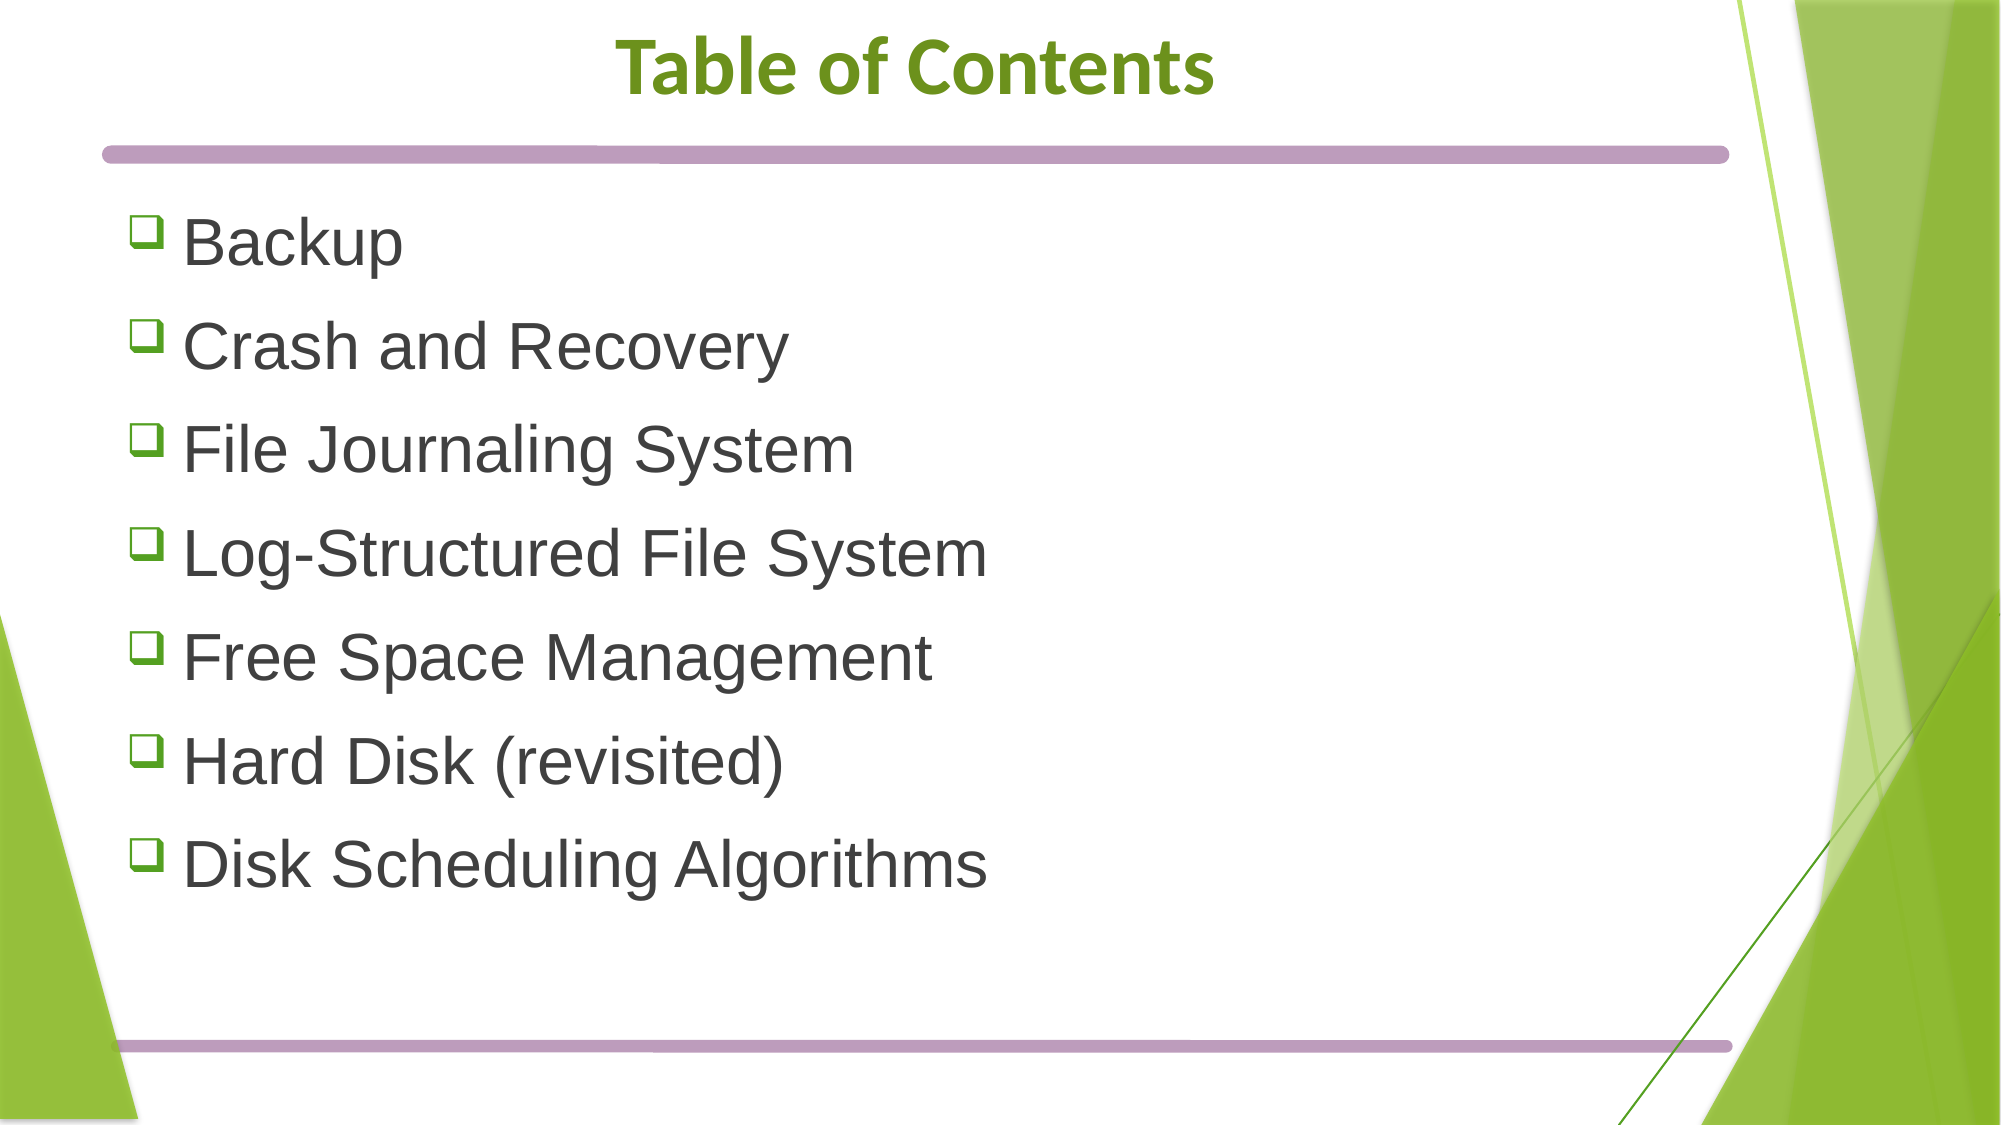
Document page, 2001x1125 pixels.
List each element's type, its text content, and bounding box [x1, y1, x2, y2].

title Table of Contents [111, 3, 1721, 155]
list Backup Crash and Recovery File Journaling System Log-Structured File System Free Space Management Hard Disk (revisited) Disk Scheduling Algorithms [111, 180, 1721, 1034]
